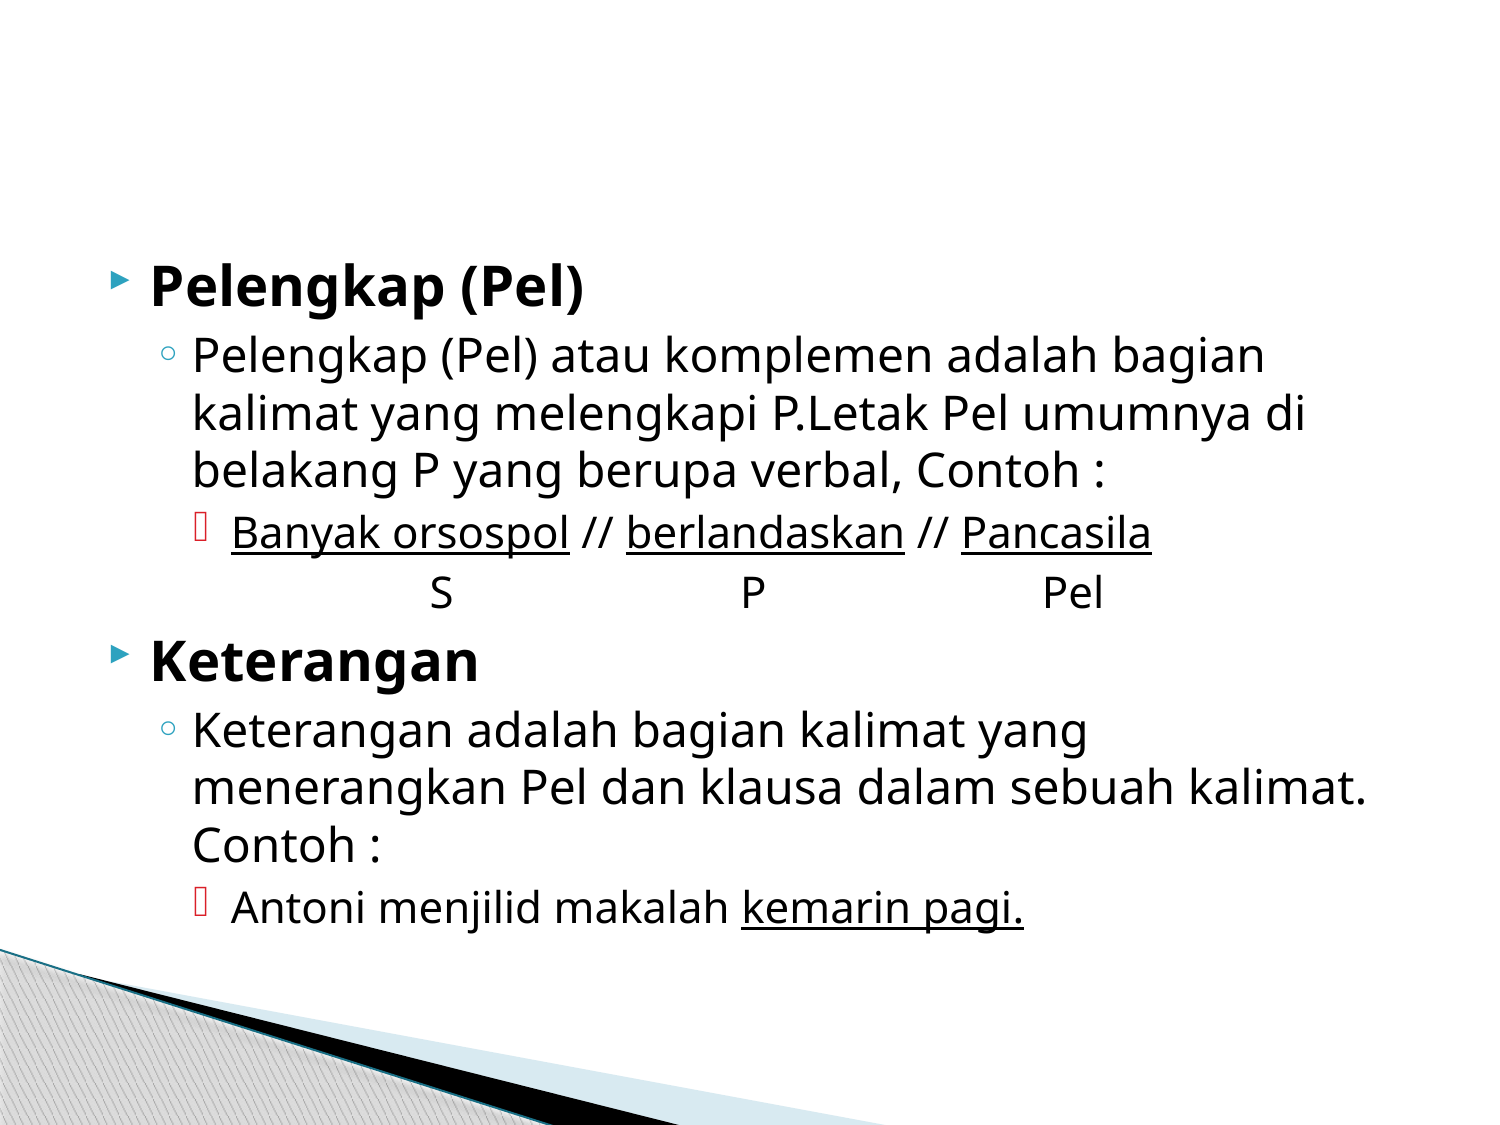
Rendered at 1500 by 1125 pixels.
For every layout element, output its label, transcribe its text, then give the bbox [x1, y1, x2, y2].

list Pelengkap (Pel) Pelengkap (Pel) atau komplemen adalah bagian kalimat yang melengkapi P.Letak Pel umumnya di belakang P yang berupa verbal, Contoh : Banyak orsospol // berlandaskan // Pancasila S P Pel Keterangan Keterangan adalah bagian kalimat yang menerangkan Pel dan klausa dalam sebuah kalimat. Contoh : Antoni menjilid makalah kemarin pagi. [75, 243, 1425, 986]
